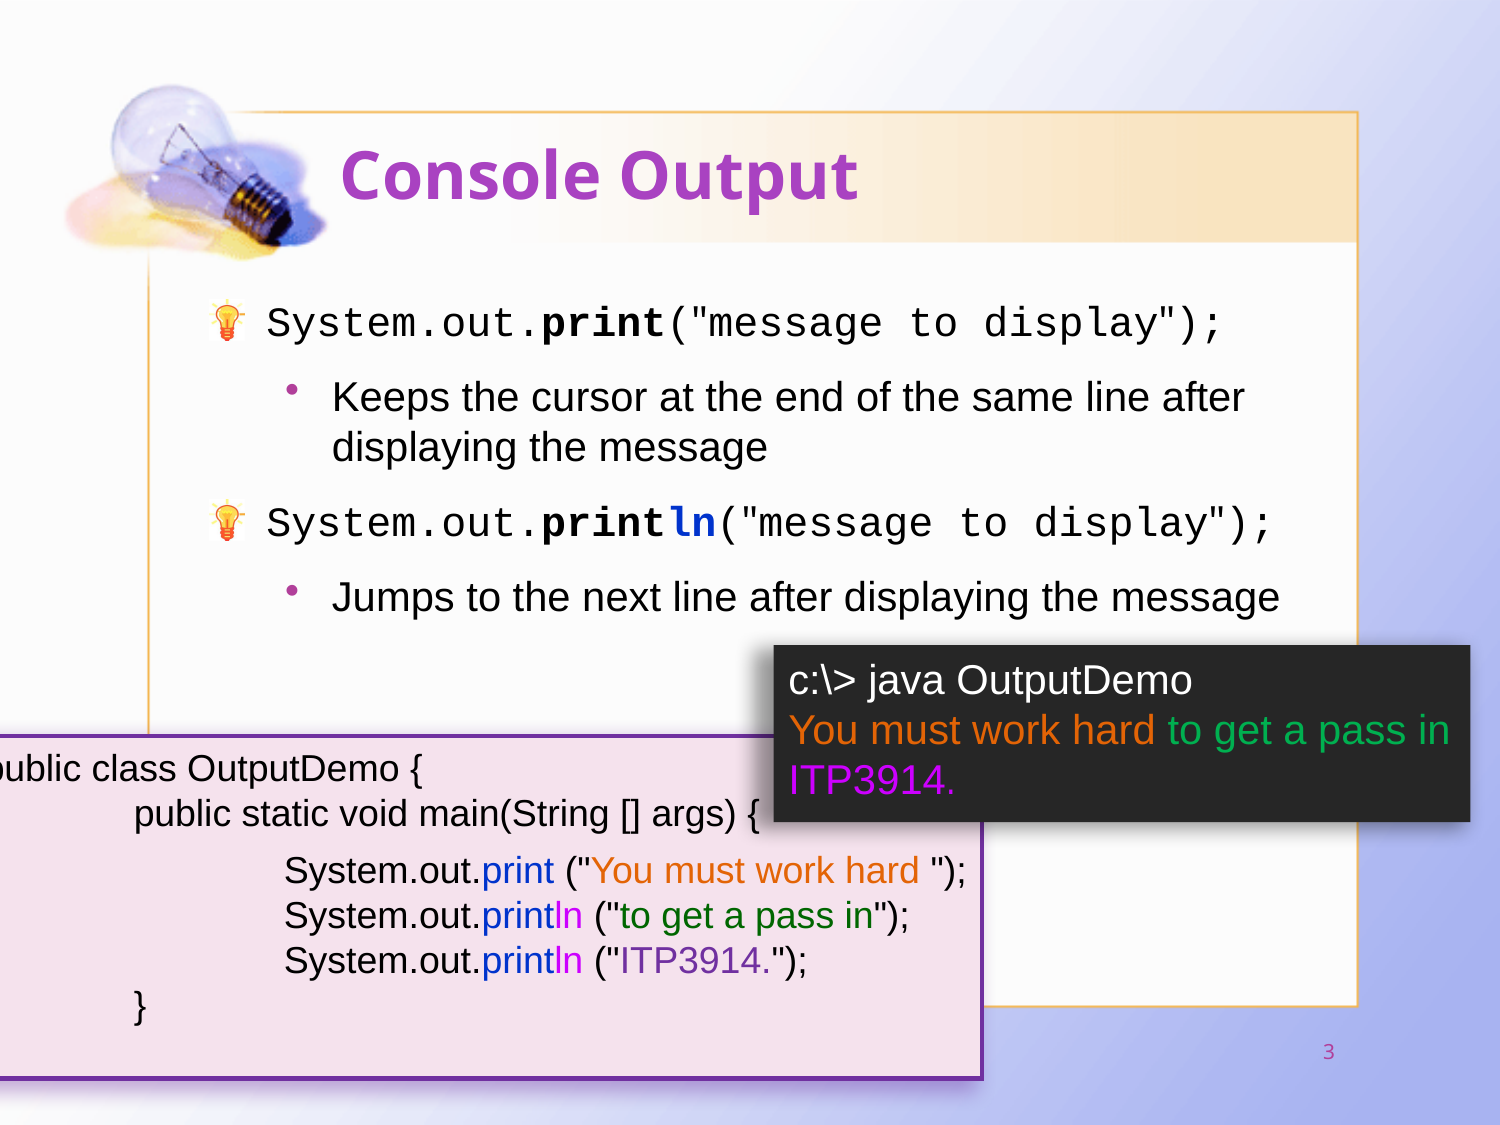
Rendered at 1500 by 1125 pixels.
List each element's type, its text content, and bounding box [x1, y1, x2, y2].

picture [0, 0, 1500, 1125]
picture [209, 299, 245, 341]
text_box public class OutputDemo { public static void main(String [] args) { System.out.print ("You must work hard "); System.out.println ("to get a pass in"); System.out.println ("ITP3914."); } } [0, 736, 982, 1079]
list System.out.print("message to display"); Keeps the cursor at the end of the same line after displaying the message System.out.println("message to display"); Jumps to the next line after displaying the message [194, 287, 1330, 670]
text_box c:\> java OutputDemo You must work hard to get a pass in ITP3914. [773, 645, 1471, 823]
slide_number 3 [1237, 1024, 1351, 1076]
title Console Output [324, 134, 1276, 223]
picture [209, 499, 245, 541]
